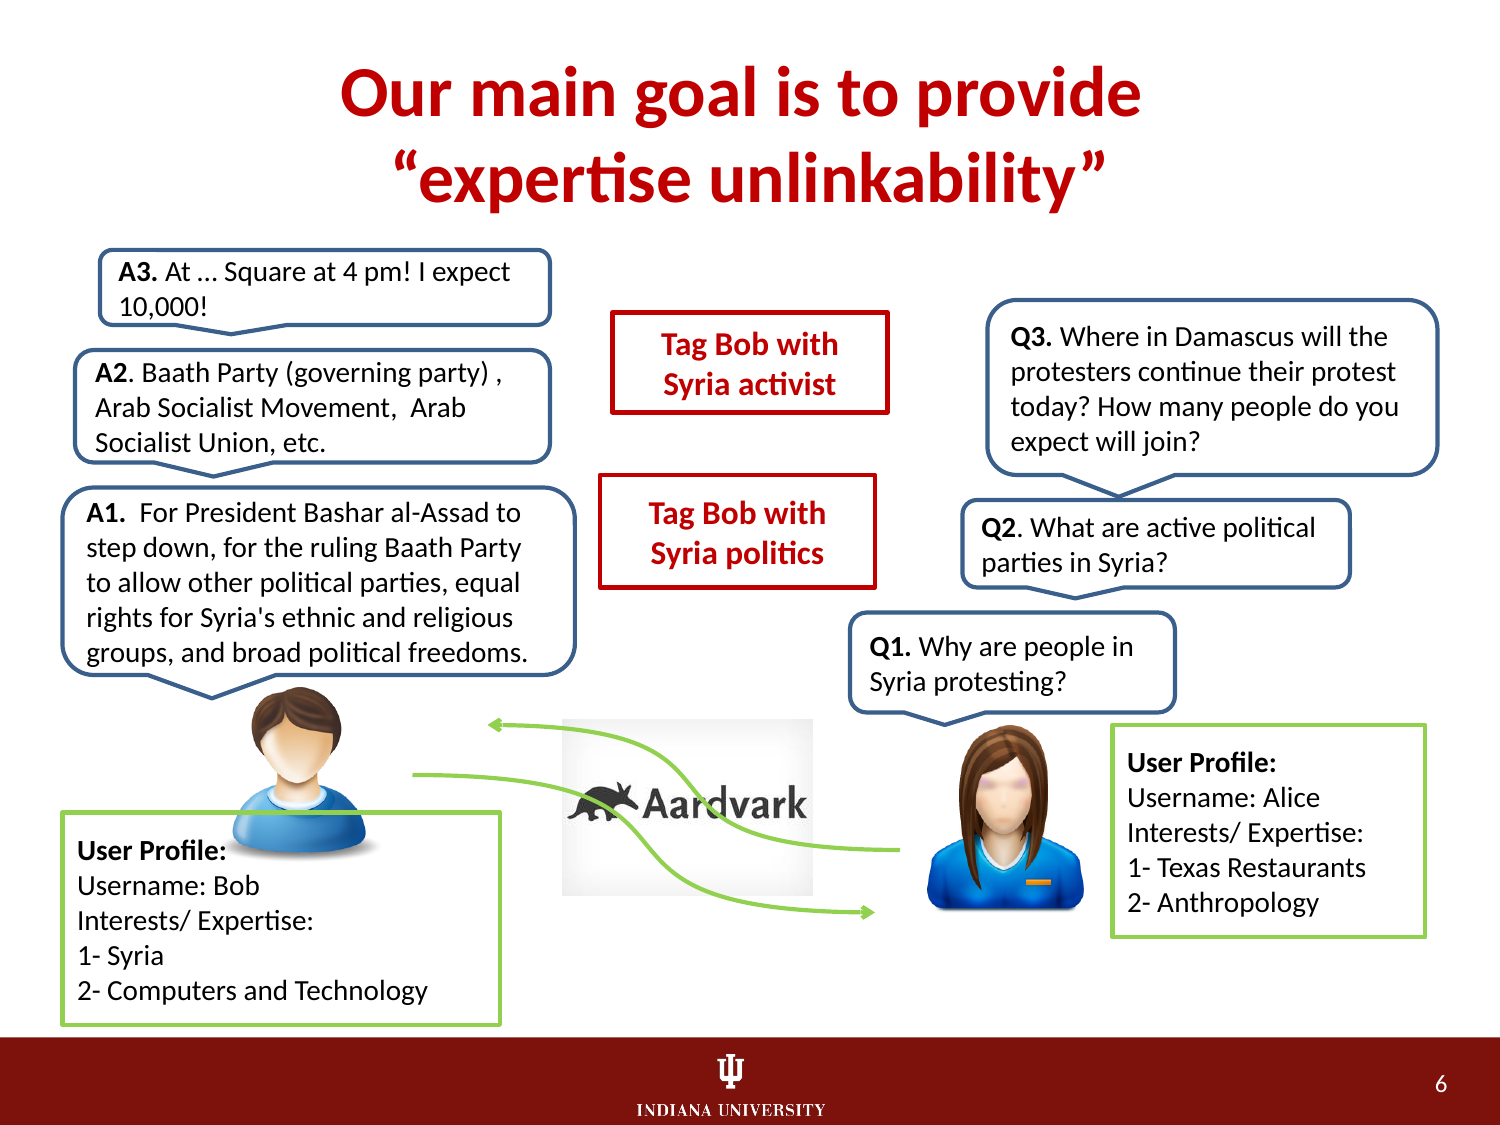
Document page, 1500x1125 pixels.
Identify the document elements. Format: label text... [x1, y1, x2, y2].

text_box A3. At … Square at 4 pm! I expect 10,000! [97, 247, 553, 337]
picture [212, 687, 388, 863]
text_box Q3. Where in Damascus will the protesters continue their protest today? How many people do you expect will join? [985, 297, 1440, 499]
text_box A2. Baath Party (governing party) , Arab Socialist Movement, Arab Socialist Union, etc. [72, 347, 553, 479]
text_box User Profile: Username: Alice Interests/ Expertise: 1- Texas Restaurants 2- Anthropology [1110, 723, 1427, 939]
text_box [487, 724, 901, 851]
text_box Q1. Why are people in Syria protesting? [847, 610, 1178, 723]
slide_number 6 [1112, 1052, 1463, 1113]
picture [637, 1054, 825, 1116]
text_box User Profile: Username: Bob Interests/ Expertise: 1- Syria 2- Computers and Technology [60, 810, 502, 1027]
text_box Tag Bob with Syria activist [610, 310, 890, 415]
title Our main goal is to provide “expertise unlinkability” [75, 37, 1425, 225]
text_box A1. For President Bashar al-Assad to step down, for the ruling Baath Party to allow other political parties, equal rights for Syria's ethnic and religious groups, and broad political freedoms. [60, 485, 577, 699]
picture [912, 724, 1101, 913]
picture [562, 719, 813, 724]
text_box Tag Bob with Syria politics [598, 473, 877, 590]
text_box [412, 774, 876, 913]
text_box Q2. What are active political parties in Syria? [960, 497, 1353, 601]
